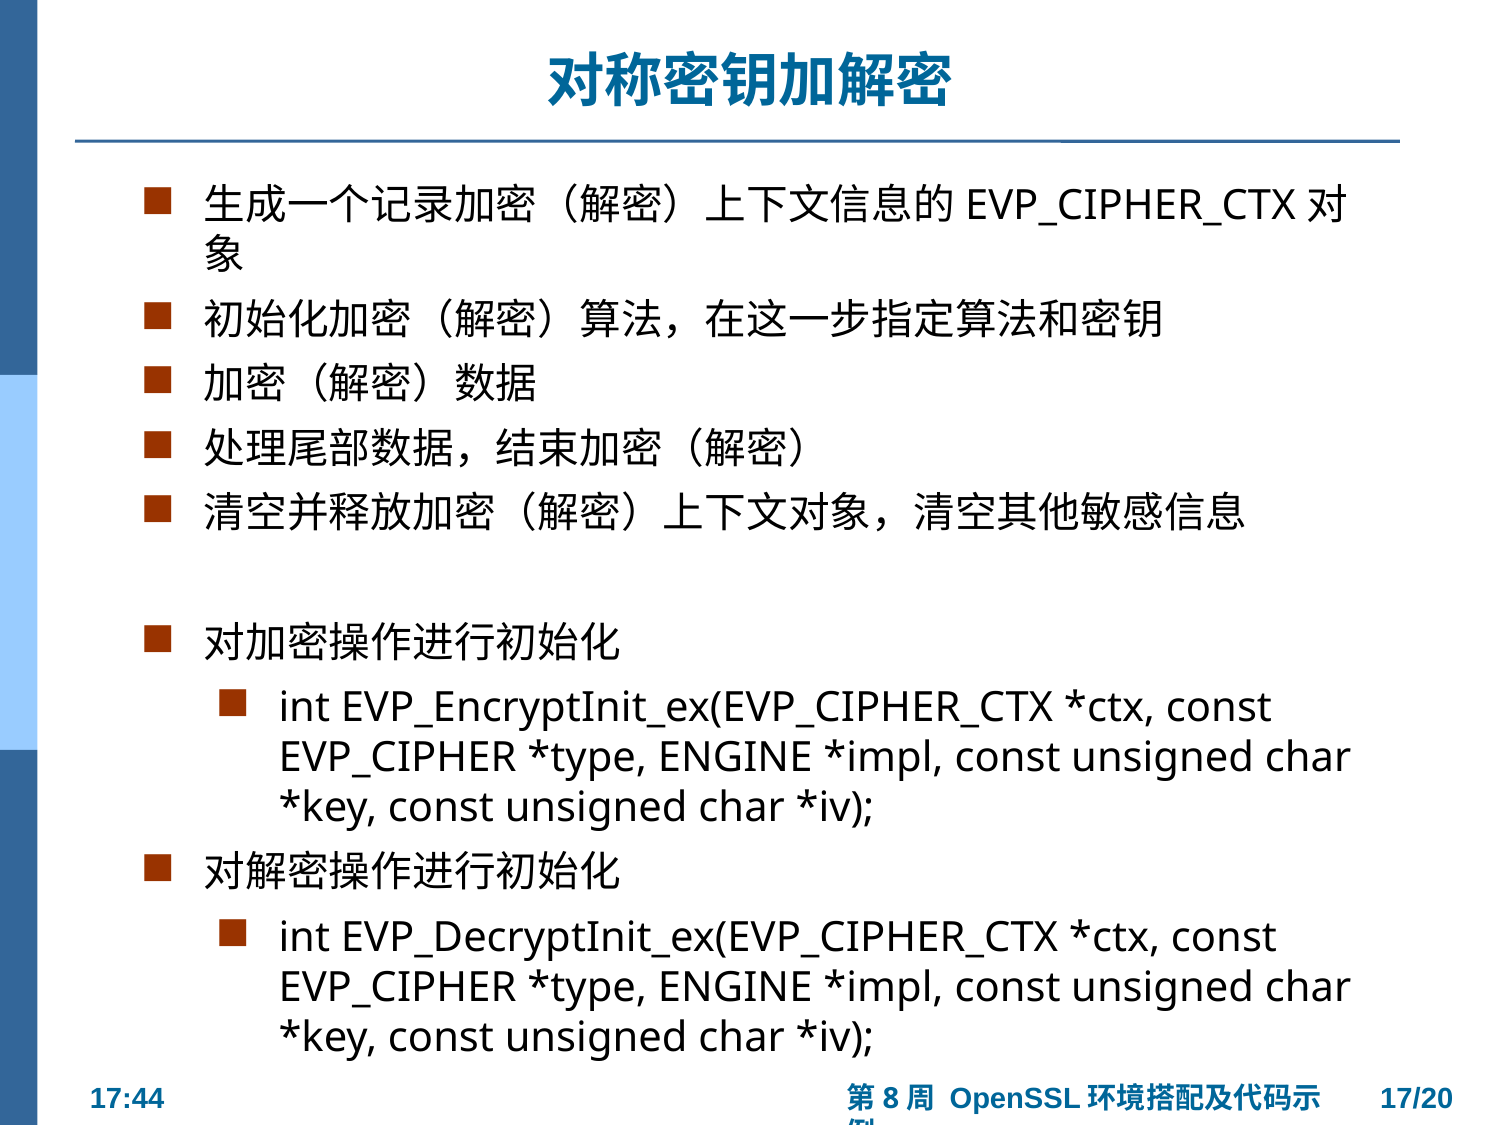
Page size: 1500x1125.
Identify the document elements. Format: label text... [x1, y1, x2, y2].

text_box 对称密钥加解密 [74, 27, 1425, 122]
text_box 生成一个记录加密（解密）上下文信息的EVP_CIPHER_CTX对象 初始化加密（解密）算法，在这一步指定算法和密钥 加密（解密）数据 处理尾部数据，结束加密（解密） 清空并释放加密（解密）上下文对象，清空其他敏感信息 对加密操作进行初始化 int EVP_EncryptInit_ex(EVP_CIPHER_CTX *ctx, const EVP_CIPHER *type, ENGINE *impl, const unsigned char *key, const unsigned char *iv); 对解密操作进行初始化 int EVP_DecryptInit_ex(EVP_CIPHER_CTX *ctx, const EVP_CIPHER *type, ENGINE *impl, const unsigned char *key, const unsigned char *iv); [132, 170, 1391, 914]
